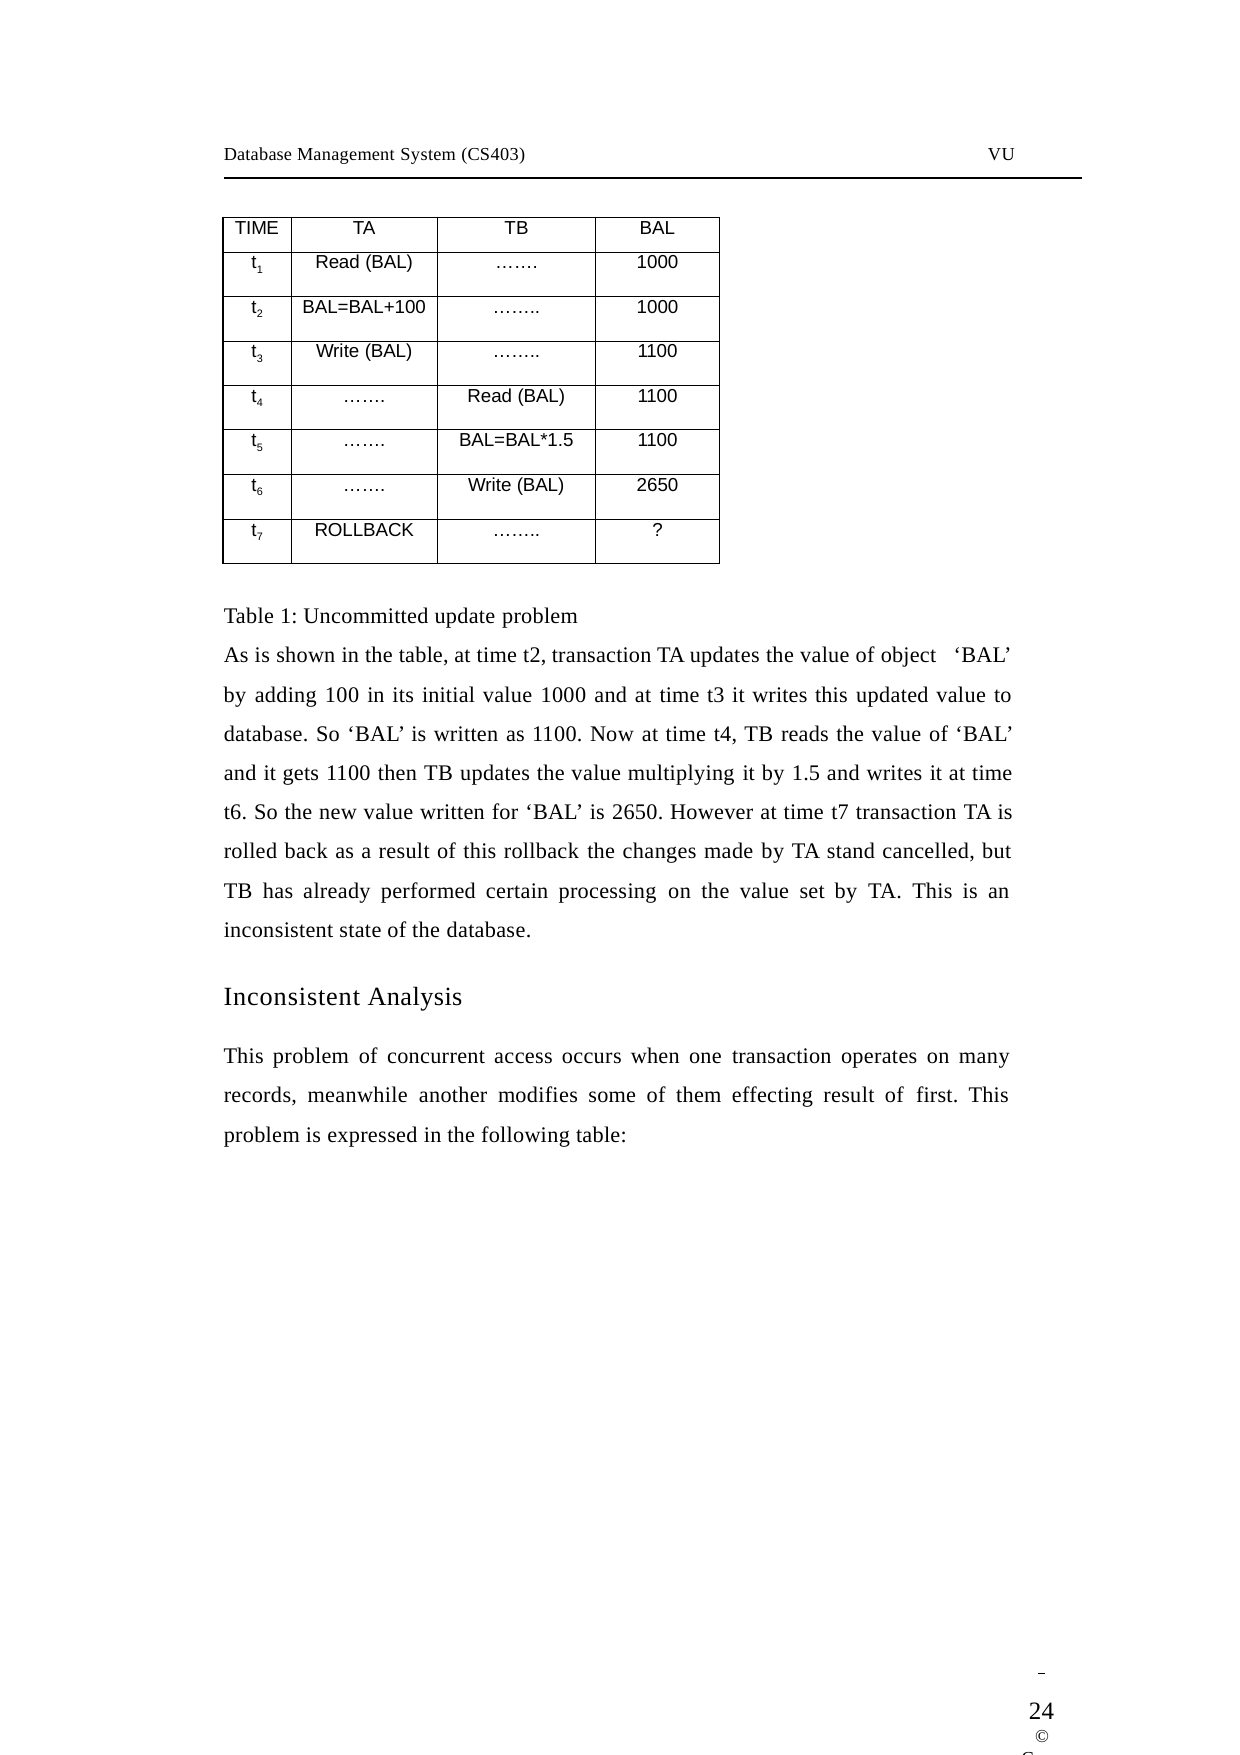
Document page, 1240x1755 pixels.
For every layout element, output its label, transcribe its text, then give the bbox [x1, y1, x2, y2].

table_cell …….. [438, 520, 595, 563]
table_cell t4 [224, 386, 291, 429]
table_cell 1100 [596, 342, 719, 385]
table_cell ? [596, 520, 719, 563]
slide_number 24 © Copyright Virtual University of Pakistan [1019, 1651, 1065, 1755]
text_box Table 1: Uncommitted update problem As is shown in the table, at time t2, transaction TA updates the value of object ‘BAL’ by adding 100 in its initial value 1000 and at time t3 it writes this updated value to database. So ‘BAL’ is written as 1100. Now at time t4, TB reads the value of ‘BAL’ and it gets 1100 then TB updates the value multiplying it by 1.5 and writes it at time t6. So the new value written for ‘BAL’ is 2650. However at time t7 transaction TA is rolled back as a result of this rollback the changes made by TA stand cancelled, but TB has already performed certain processing on the value set by TA. This is an inconsistent state of the database. Inconsistent Analysis This problem of concurrent access occurs when one transaction operates on many records, meanwhile another modifies some of them effecting result of first. This problem is expressed in the following table: [221, 601, 1021, 1147]
table_cell 1100 [596, 386, 719, 429]
table_cell Read (BAL) [438, 386, 595, 429]
table_header TA [292, 218, 437, 252]
table_cell ……. [292, 430, 437, 474]
table_cell …….. [438, 342, 595, 385]
table_header TIME [224, 218, 291, 252]
table_cell BAL=BAL*1.5 [438, 430, 595, 474]
table_cell ……. [438, 253, 595, 296]
table_header TB [438, 218, 595, 252]
table_cell t6 [224, 475, 291, 519]
table_cell Write (BAL) [438, 475, 595, 519]
table_cell 1000 [596, 297, 719, 341]
table_cell ……. [292, 386, 437, 429]
table_cell …….. [438, 297, 595, 341]
table_cell Read (BAL) [292, 253, 437, 296]
table_cell Write (BAL) [292, 342, 437, 385]
text_box Database Management System (CS403) [221, 142, 532, 165]
table_cell t1 [224, 253, 291, 296]
table_cell ROLLBACK [292, 520, 437, 563]
table_cell t2 [224, 297, 291, 341]
table_cell t3 [224, 342, 291, 385]
table_cell 2650 [596, 475, 719, 519]
text_box VU [985, 142, 1018, 165]
table_cell t5 [224, 430, 291, 474]
table_header BAL [596, 218, 719, 252]
table_cell t7 [224, 520, 291, 563]
table_cell 1000 [596, 253, 719, 296]
table_cell ……. [292, 475, 437, 519]
table_cell 1100 [596, 430, 719, 474]
table_cell BAL=BAL+100 [292, 297, 437, 341]
